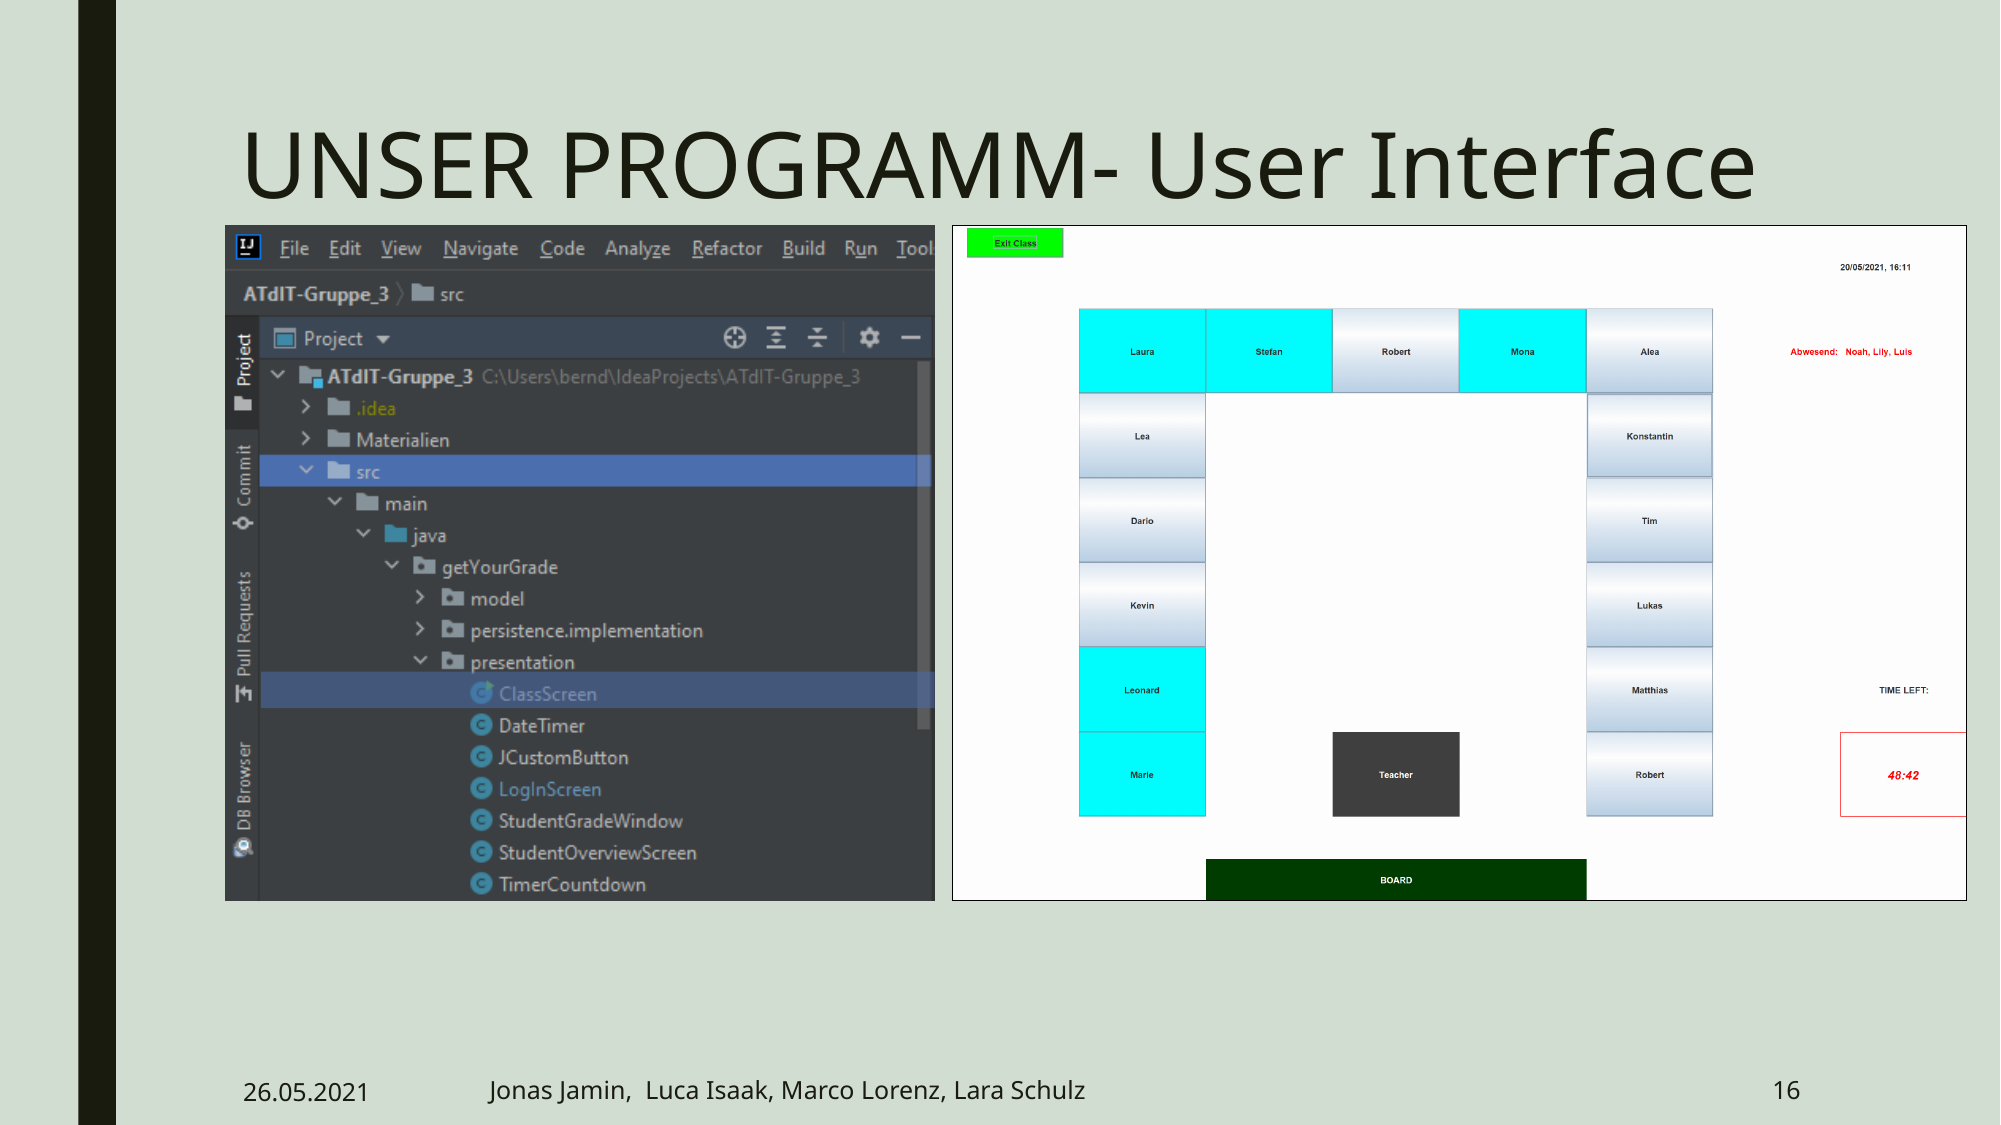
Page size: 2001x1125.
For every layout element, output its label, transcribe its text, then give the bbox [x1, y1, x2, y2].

slide_number 16 [1553, 1058, 1816, 1125]
title UNSER PROGRAMM- User Interface [225, 112, 1800, 357]
footer Jonas Jamin, Luca Isaak, Marco Lorenz, Lara Schulz [474, 1058, 1505, 1125]
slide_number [228, 1058, 426, 1125]
picture [952, 225, 1967, 901]
picture [224, 225, 935, 901]
